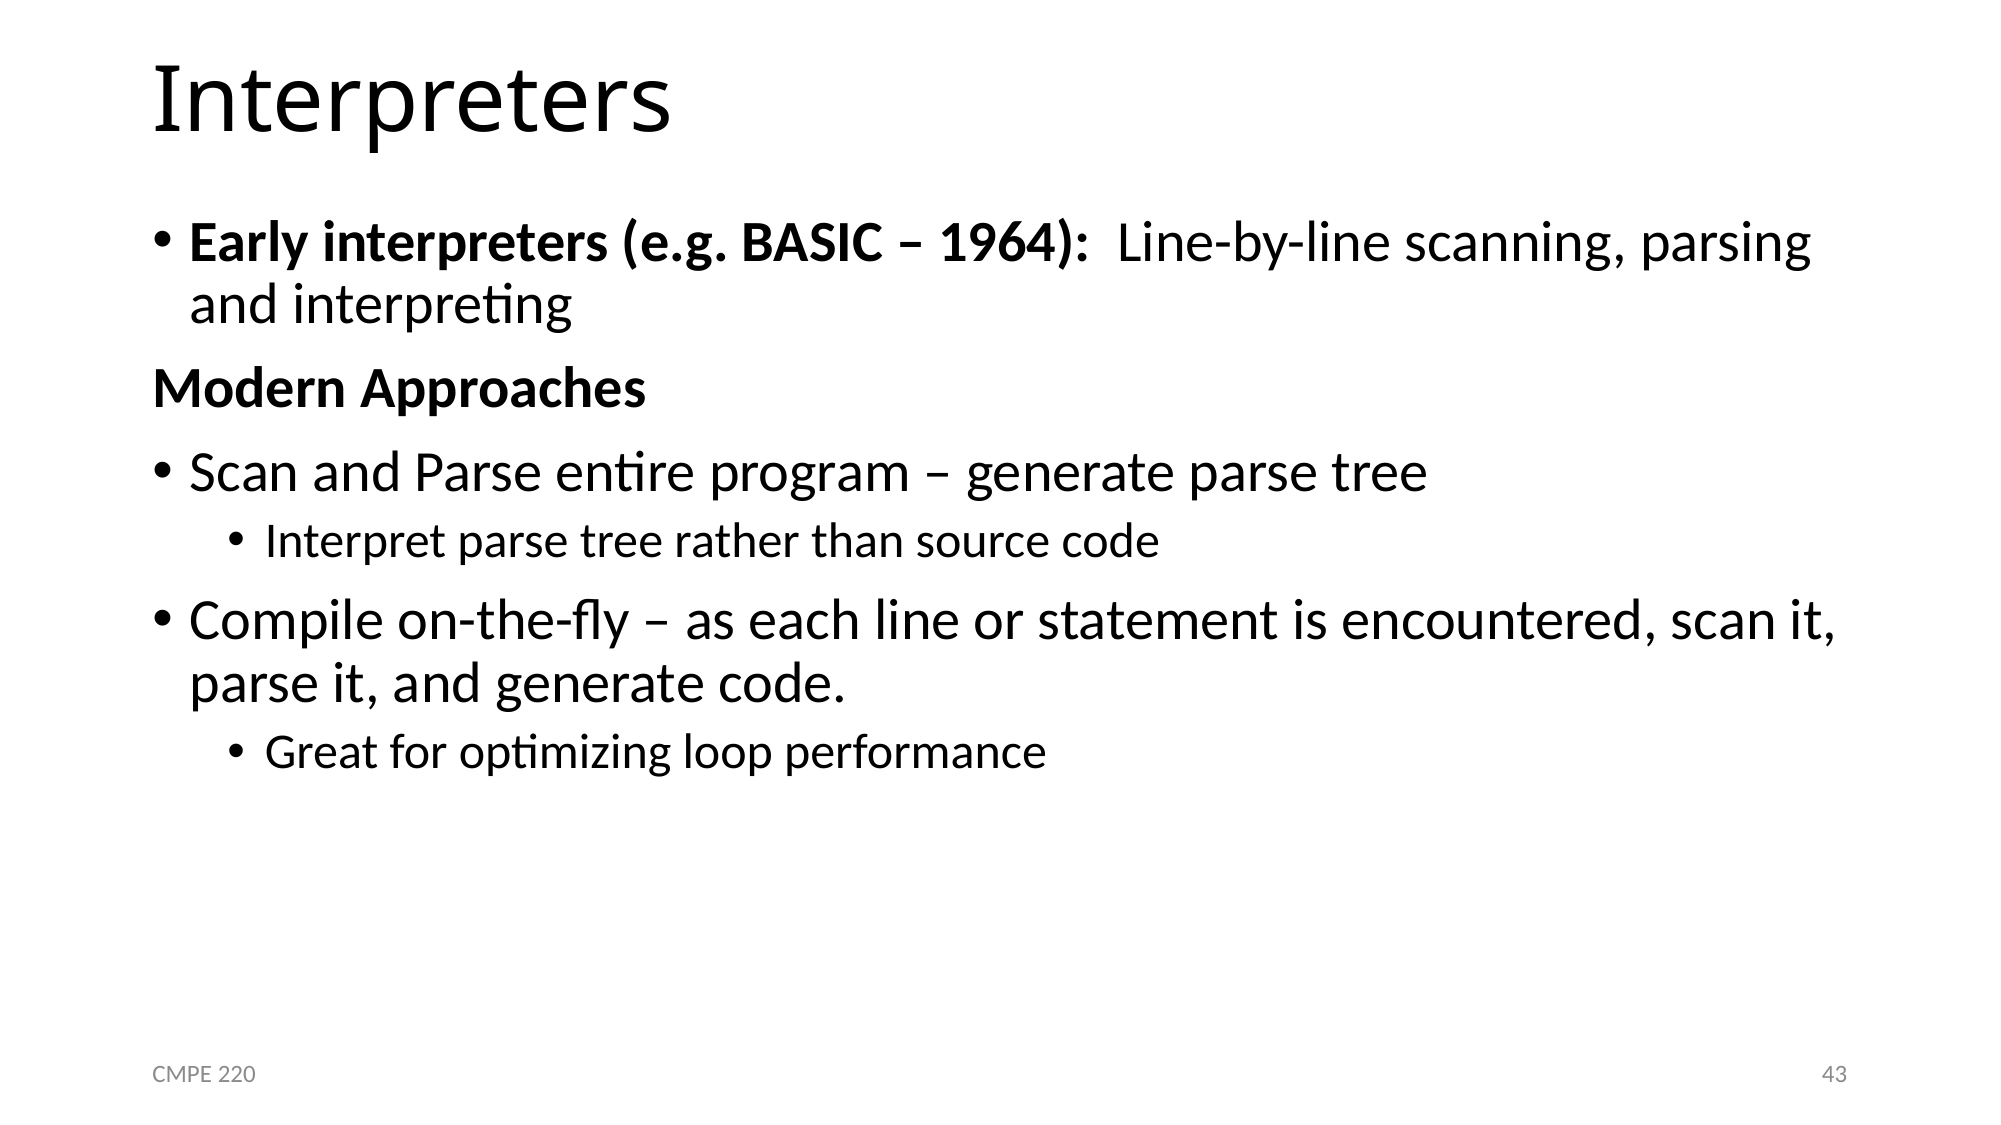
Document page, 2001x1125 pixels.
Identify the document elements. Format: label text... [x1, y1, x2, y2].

slide_number CMPE 220 [137, 1042, 588, 1103]
list Early interpreters (e.g. BASIC – 1964): Line-by-line scanning, parsing and interpreting Modern Approaches Scan and Parse entire program – generate parse tree Interpret parse tree rather than source code Compile on-the-fly – as each line or statement is encountered, scan it, parse it, and generate code. Great for optimizing loop performance [137, 203, 1863, 996]
title Interpreters [137, 0, 1863, 203]
slide_number 43 [1412, 1042, 1863, 1103]
